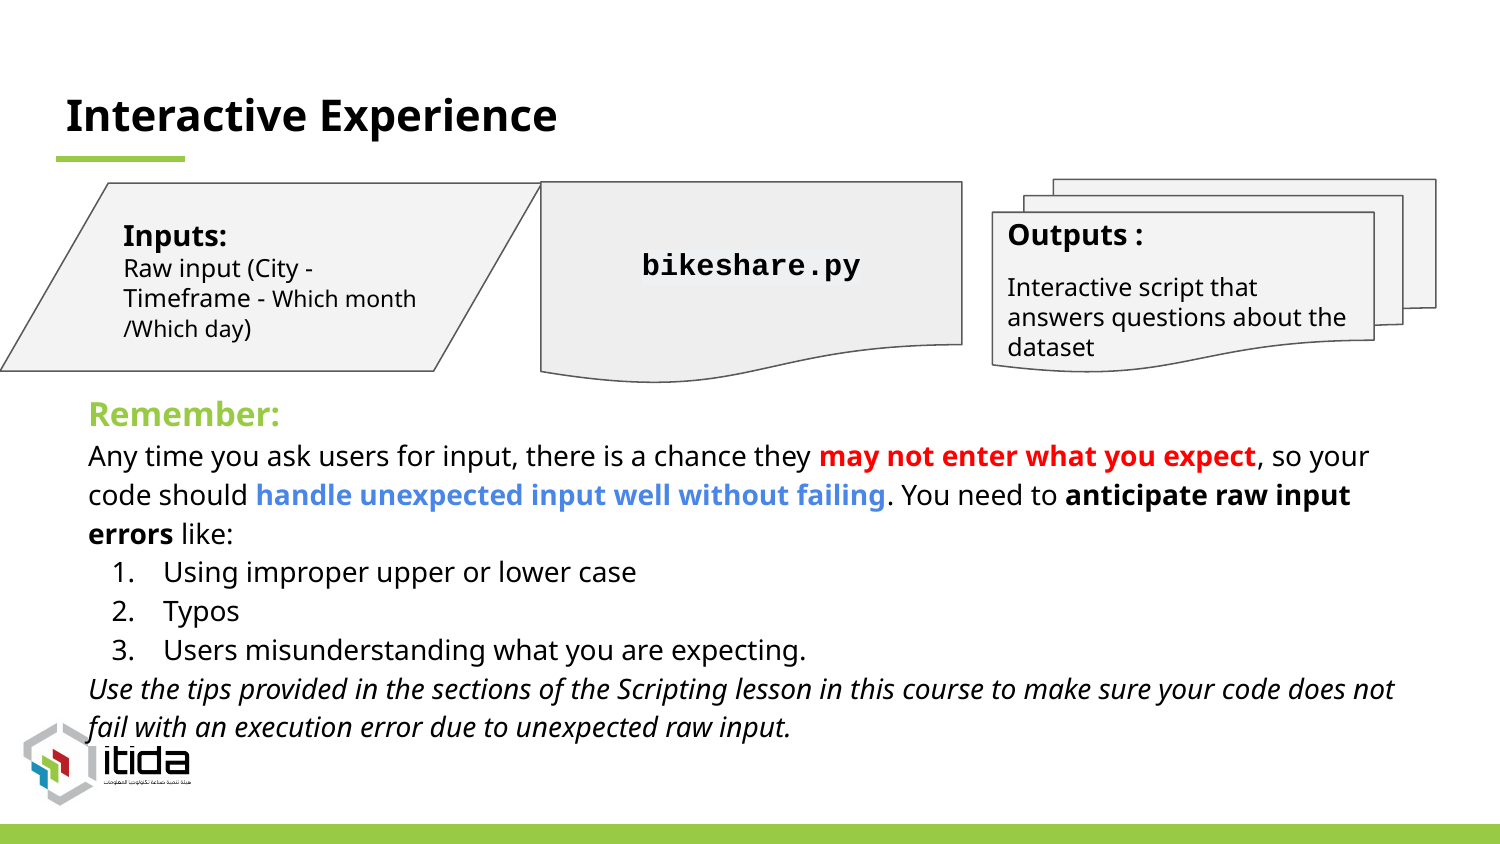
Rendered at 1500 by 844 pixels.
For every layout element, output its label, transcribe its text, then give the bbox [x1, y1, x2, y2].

text_box Outputs : Interactive script that answers questions about the dataset [992, 179, 1436, 372]
text_box bikeshare.py [540, 181, 962, 372]
title Interactive Experience [51, 72, 1449, 167]
text_box [0, 825, 1500, 844]
text_box Remember: Any time you ask users for input, there is a chance they may not enter what you expect, so your code should handle unexpected input well without failing. You need to anticipate raw input errors like: Using improper upper or lower case Typos Users misunderstanding what you are expecting. Use the tips provided in the sections of the Scripting lesson in this course to make sure your code does not fail with an execution error due to unexpected raw input. [73, 372, 1449, 708]
text_box Inputs: Raw input (City - Timeframe - Which month /Which day) [0, 183, 540, 372]
picture [19, 716, 192, 812]
